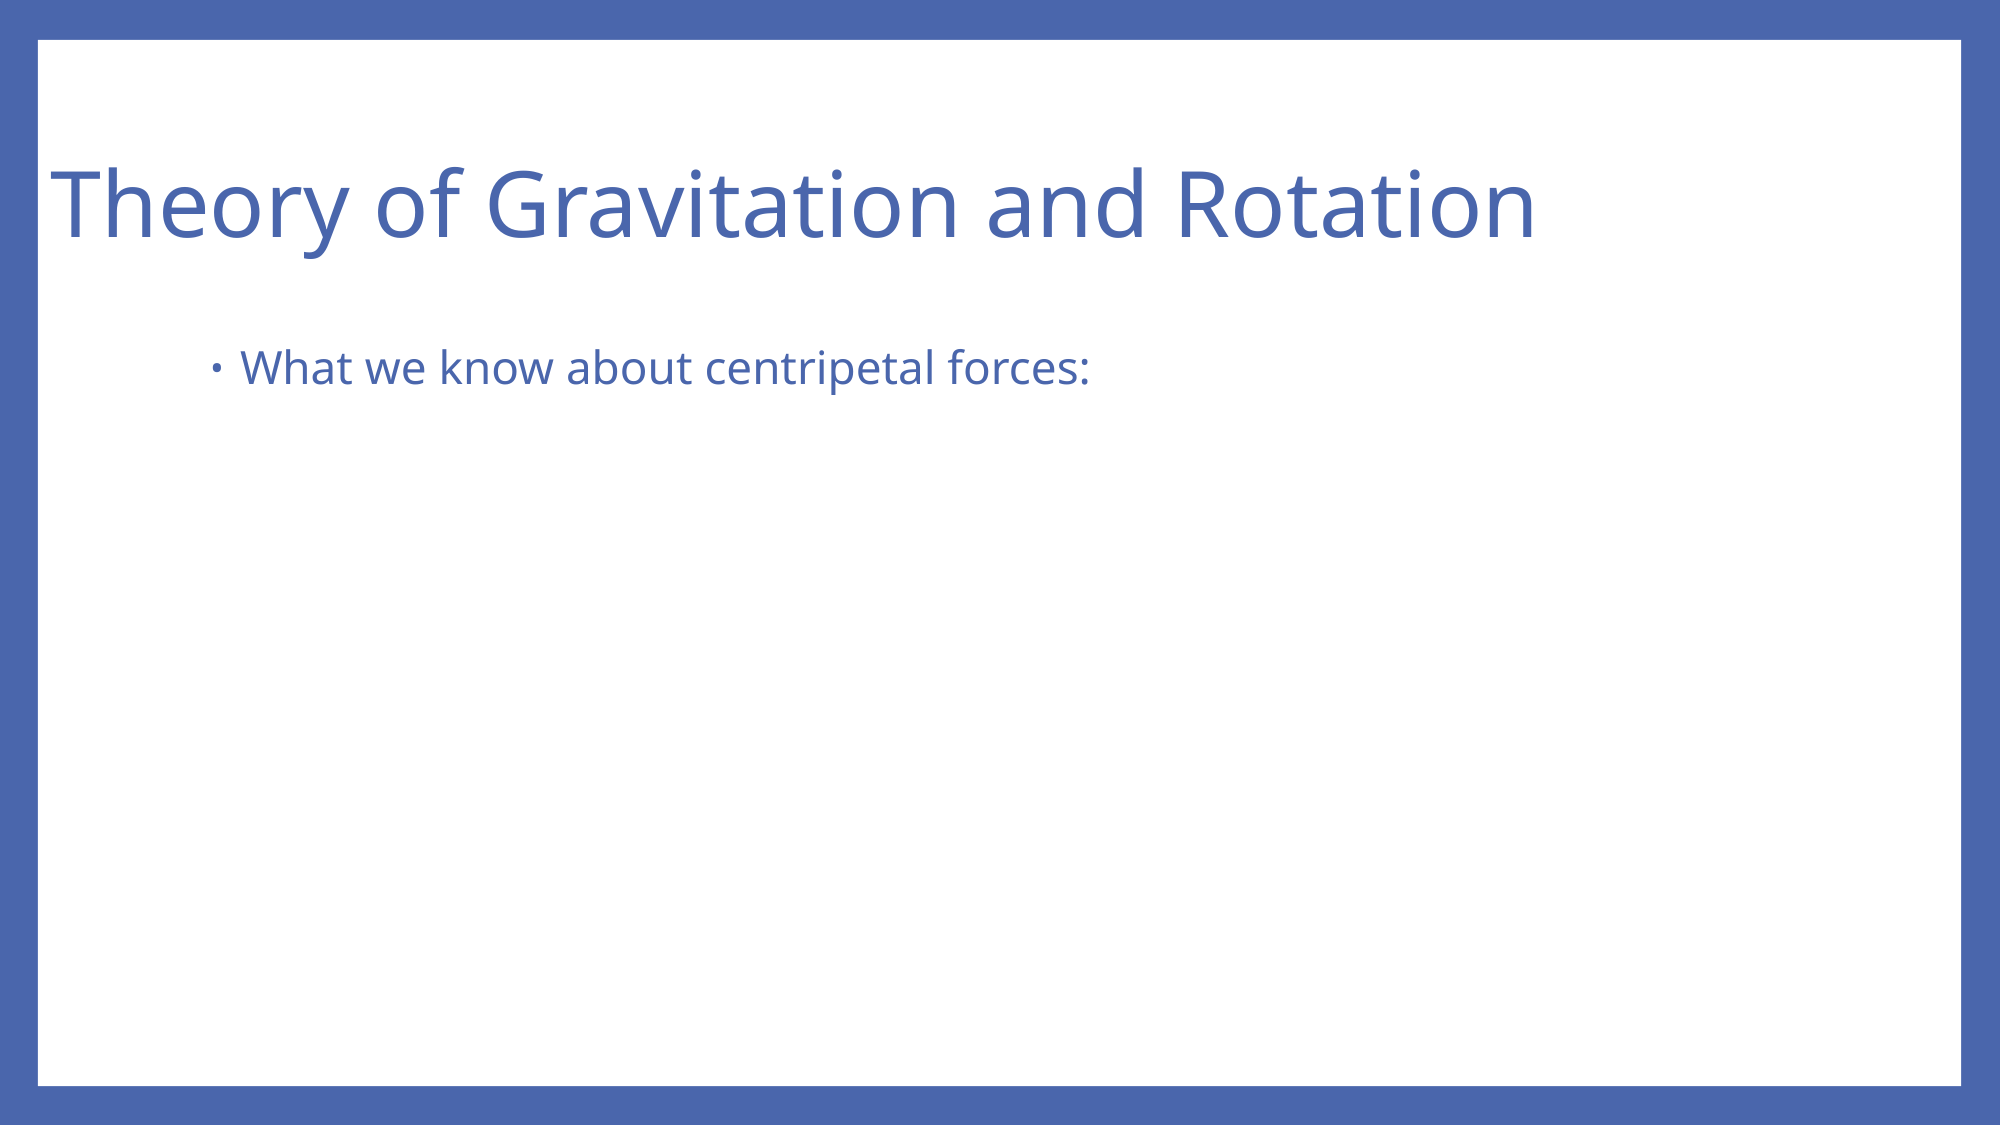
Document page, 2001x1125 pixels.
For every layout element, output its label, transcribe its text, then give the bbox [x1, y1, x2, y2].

title Theory of Gravitation and Rotation [35, 99, 1572, 317]
